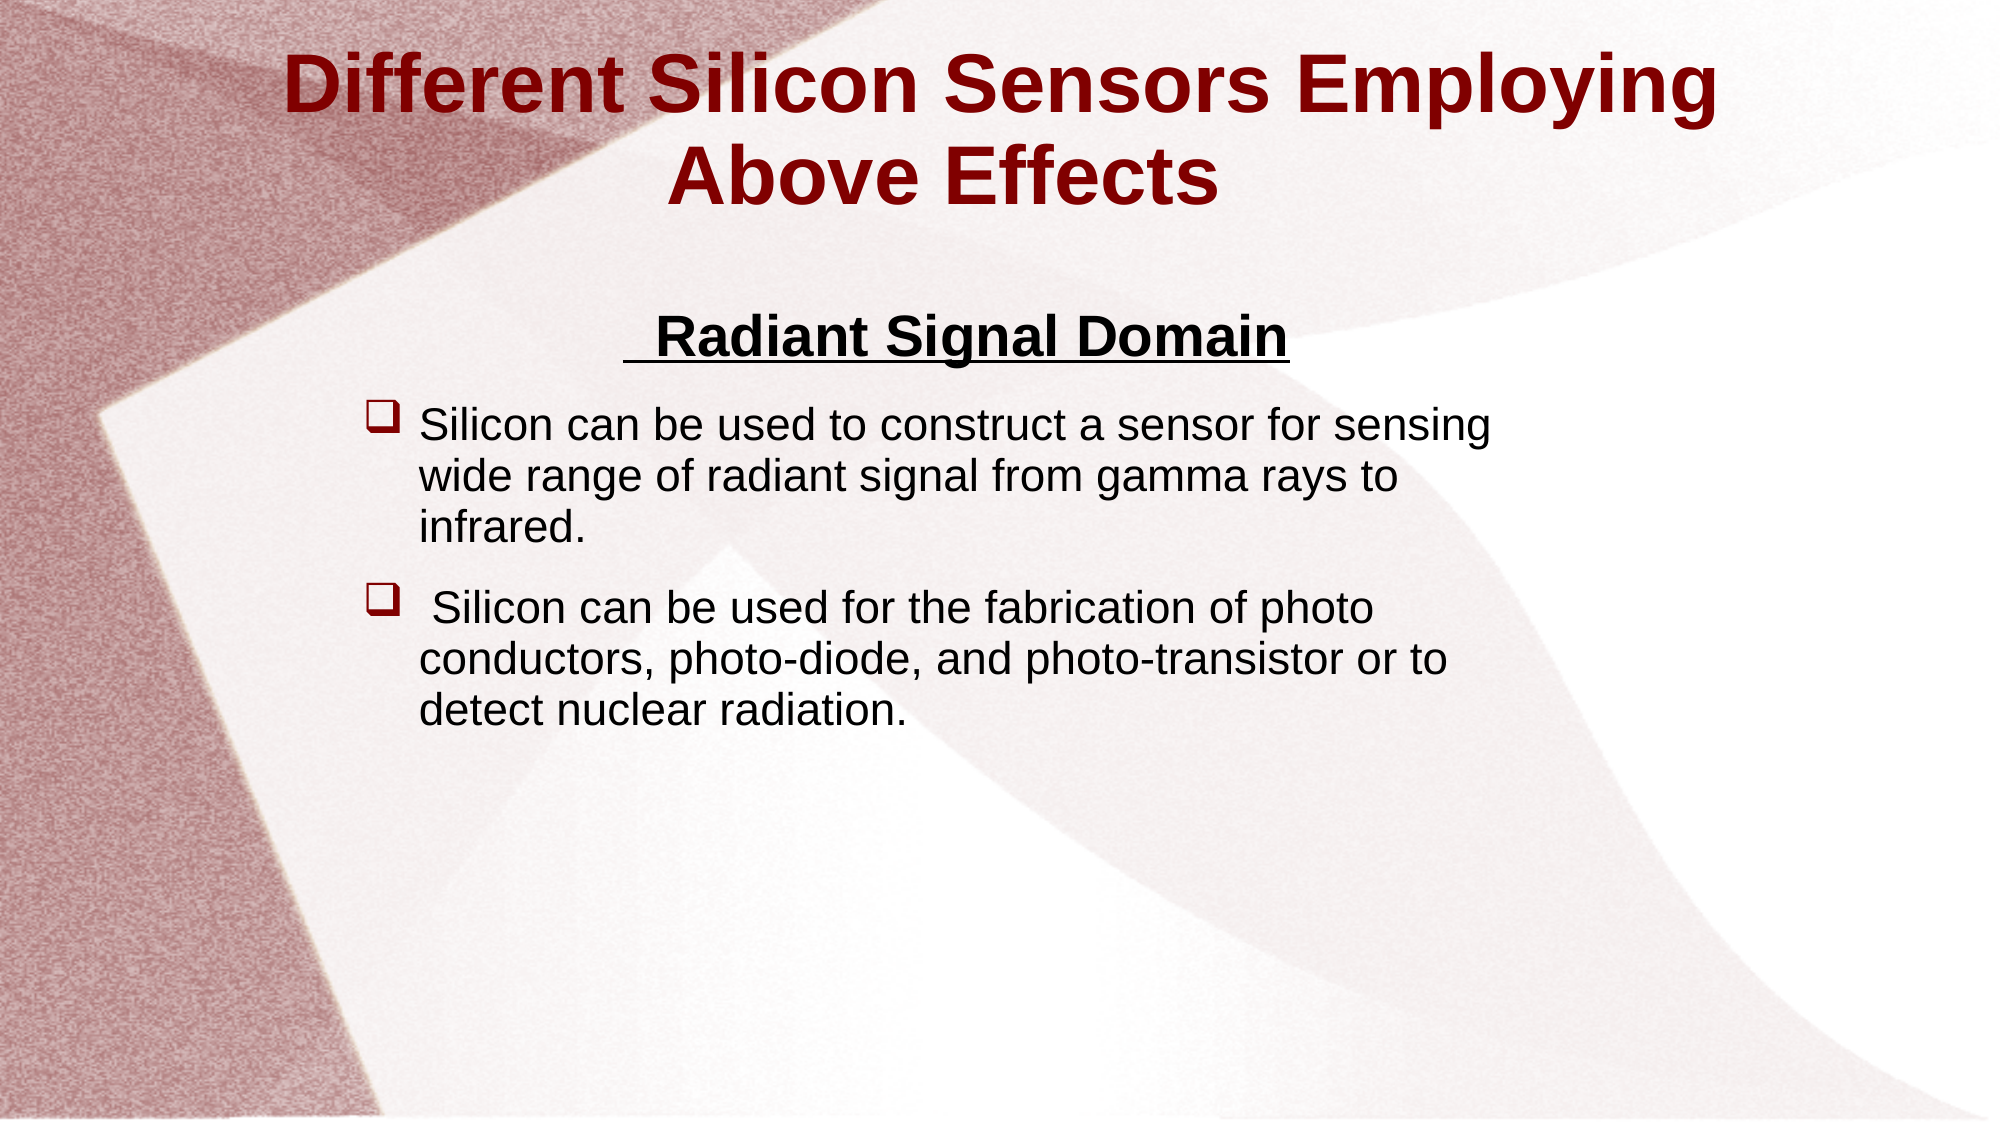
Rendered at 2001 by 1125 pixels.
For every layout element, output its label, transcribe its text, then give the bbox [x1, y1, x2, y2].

text_box Radiant Signal Domain Silicon can be used to construct a sensor for sensing wide range of radiant signal from gamma rays to infrared. Silicon can be used for the fabrication of photo conductors, photo-diode, and photo-transistor or to detect nuclear radiation. [362, 299, 1519, 988]
picture [0, 0, 2001, 1125]
text_box Different Silicon Sensors Employing Above Effects [137, 36, 1750, 225]
